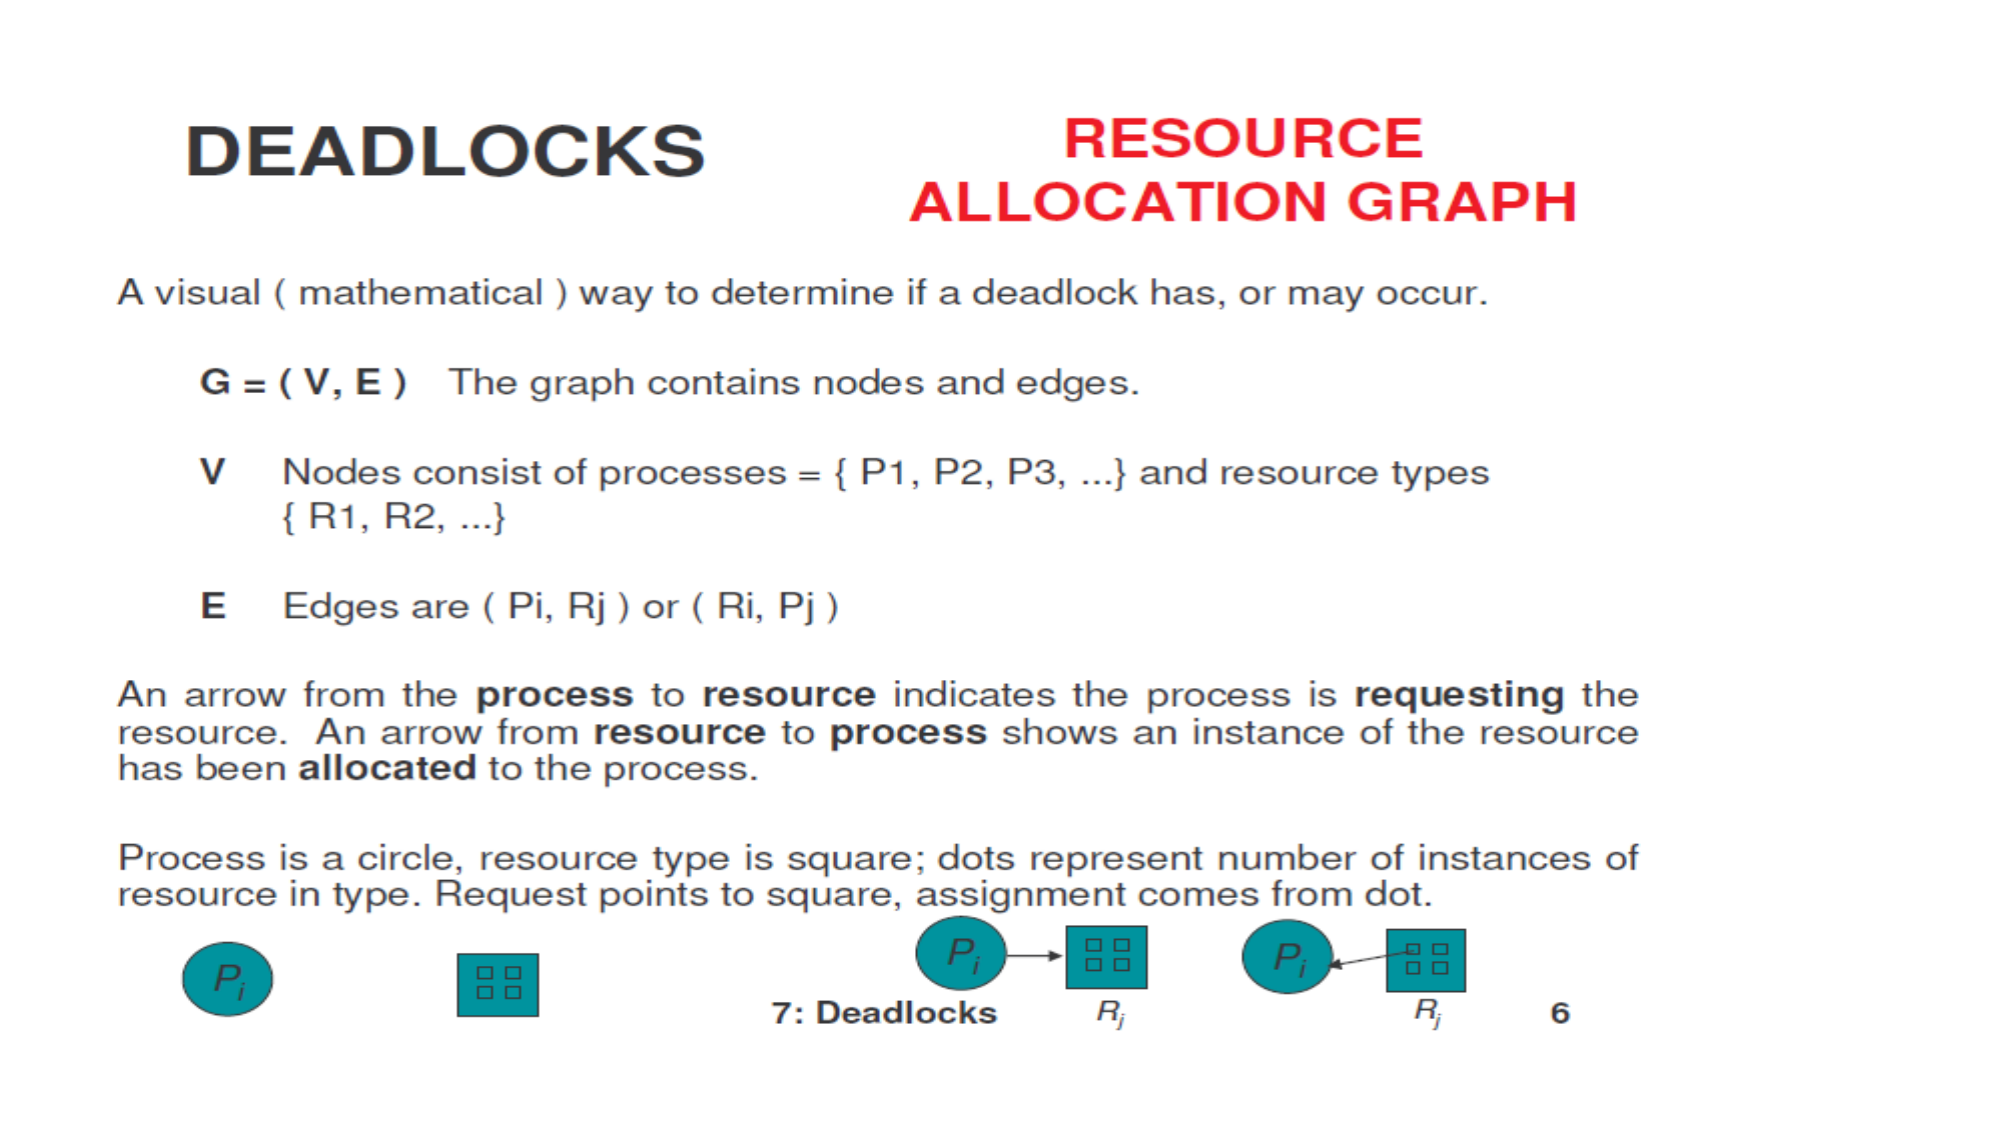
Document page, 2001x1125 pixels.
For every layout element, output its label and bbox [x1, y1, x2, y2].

list [71, 107, 1695, 1050]
